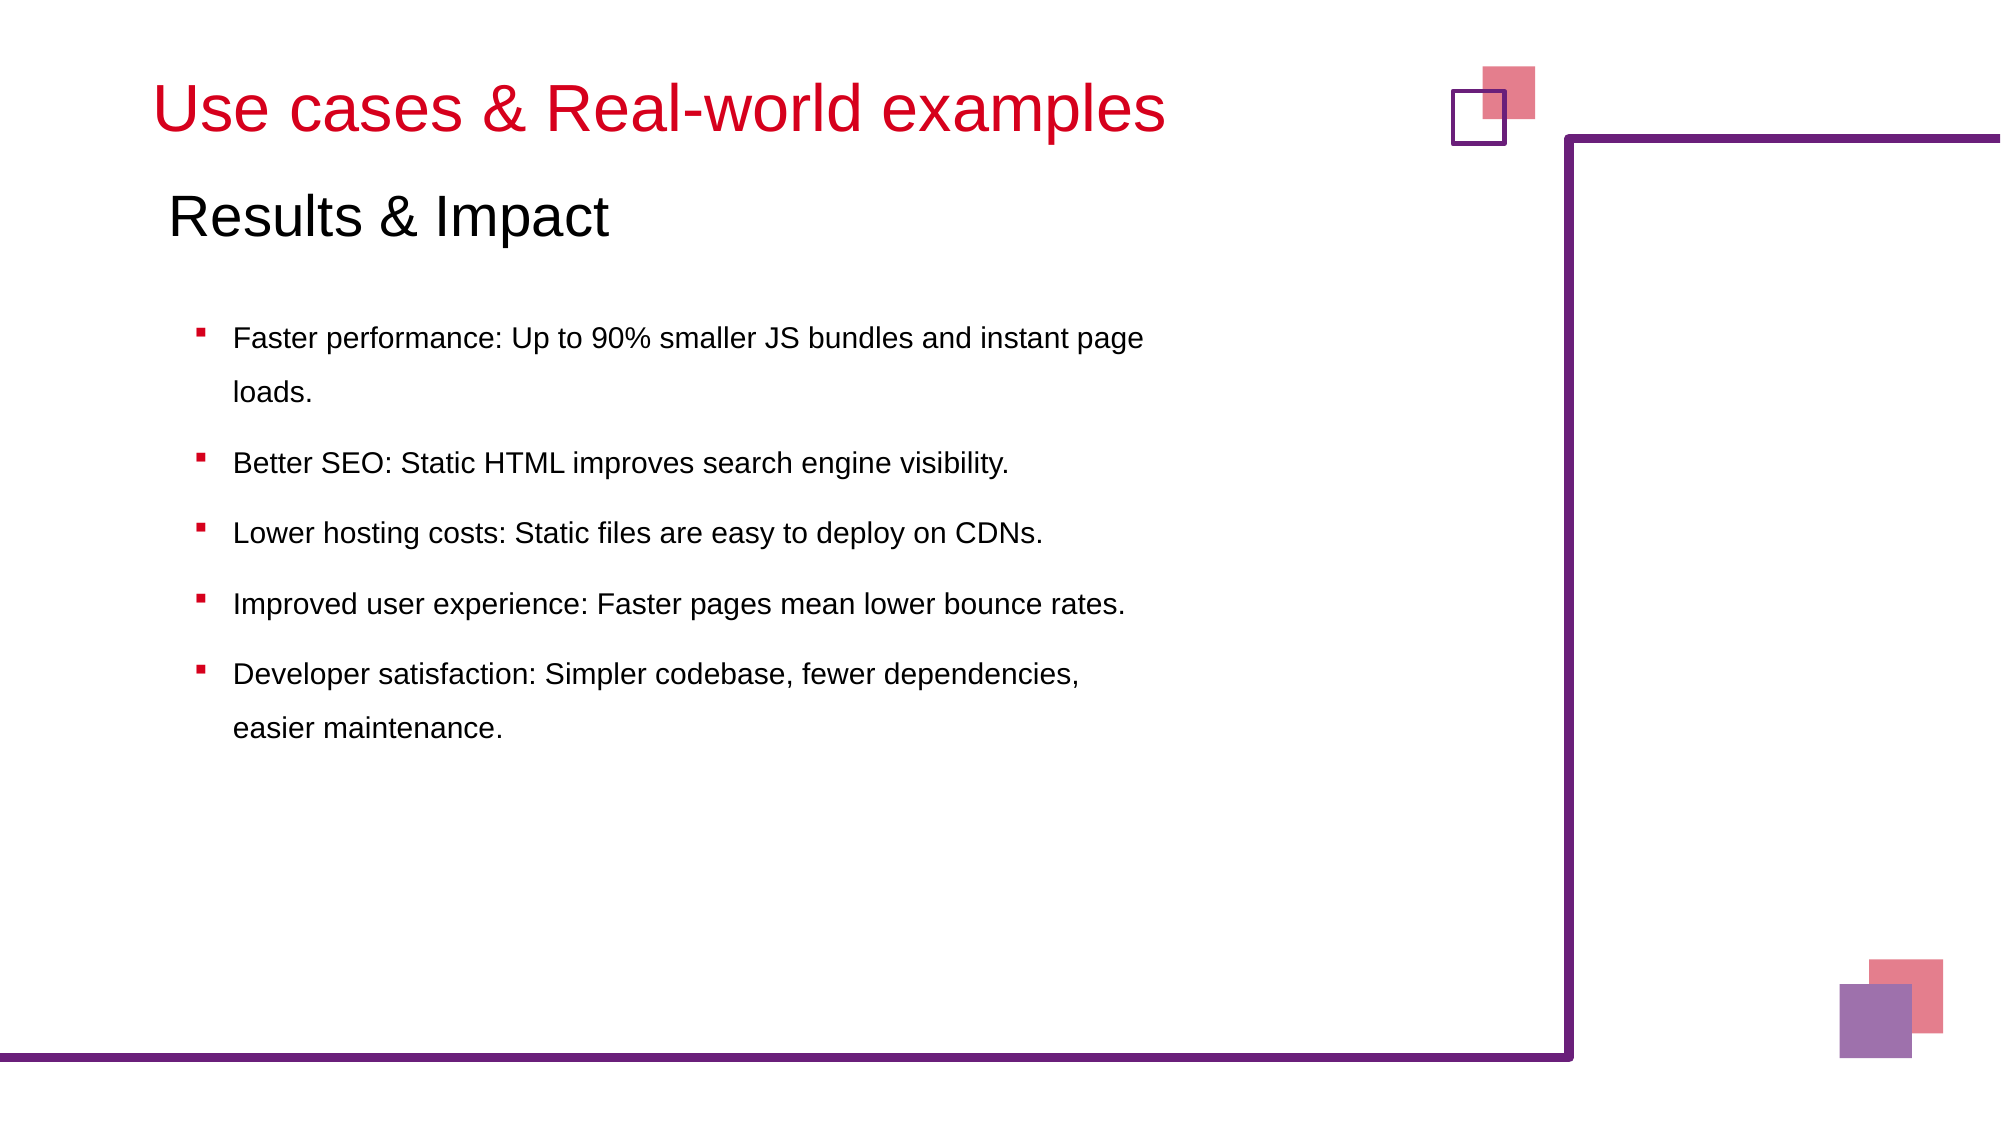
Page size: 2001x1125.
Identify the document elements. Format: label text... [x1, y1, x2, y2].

list Faster performance: Up to 90% smaller JS bundles and instant page loads. Better SEO: Static HTML improves search engine visibility. Lower hosting costs: Static files are easy to deploy on CDNs. Improved user experience: Faster pages mean lower bounce rates. Developer satisfaction: Simpler codebase, fewer dependencies, easier maintenance. [179, 293, 1173, 758]
title Use cases & Real-world examples [137, 66, 1448, 155]
text_box Results & Impact [153, 178, 1300, 258]
